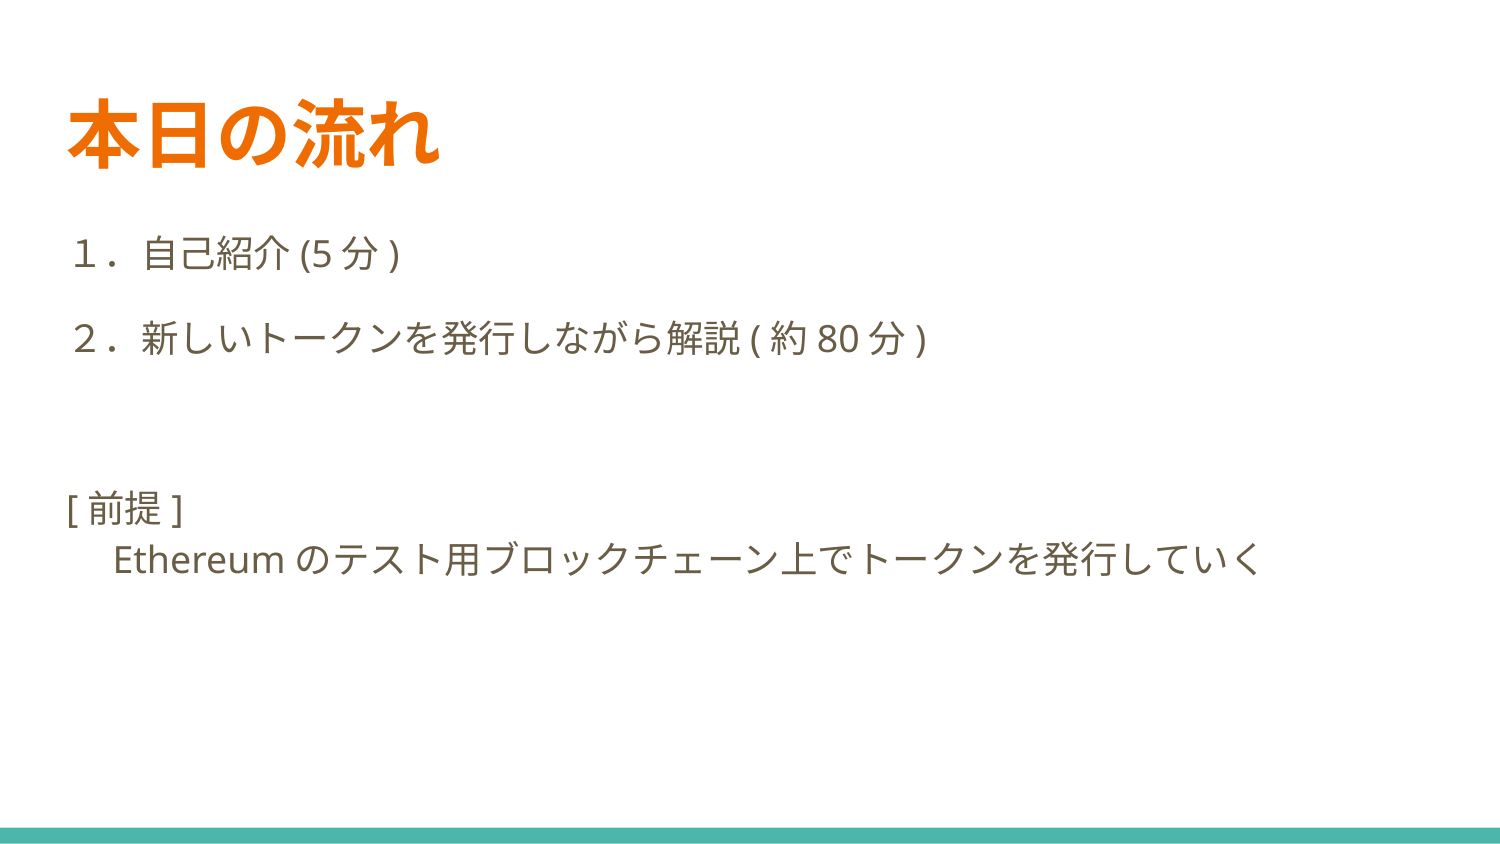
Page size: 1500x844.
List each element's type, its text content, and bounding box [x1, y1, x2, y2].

list １．自己紹介(5分) ２．新しいトークンを発行しながら解説(約80分) [前提] Ethereumのテスト用ブロックチェーン上でトークンを発行していく [51, 207, 1449, 750]
title 本日の流れ [51, 72, 1449, 189]
